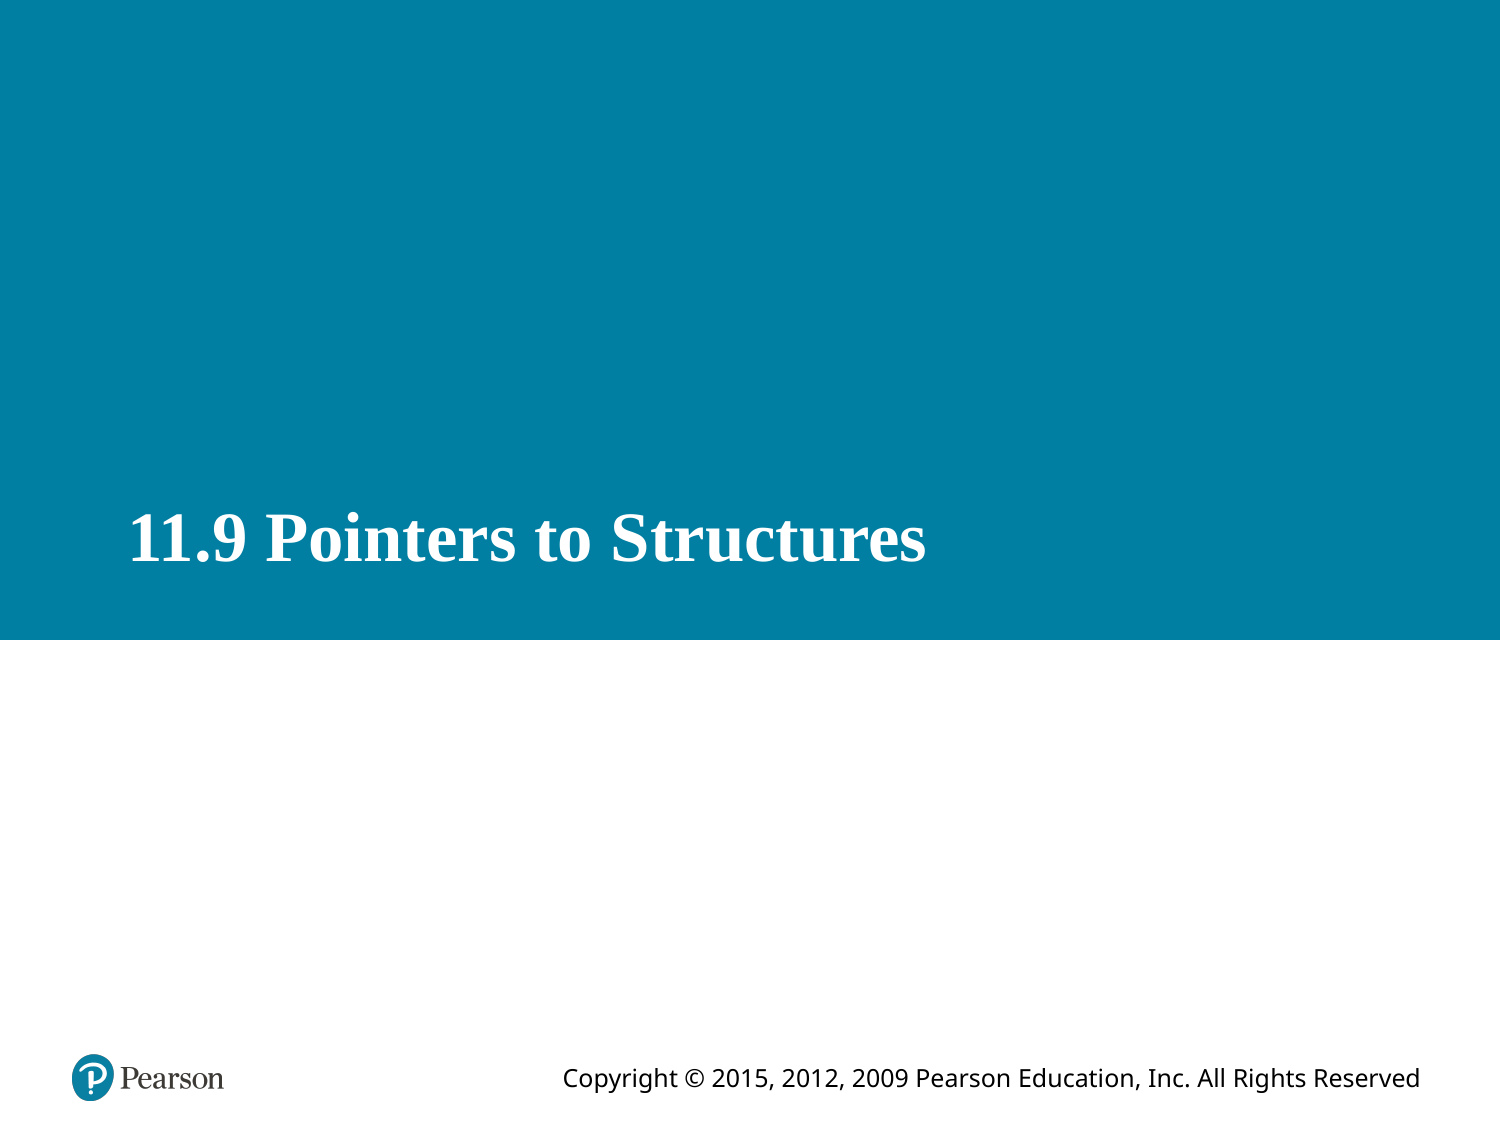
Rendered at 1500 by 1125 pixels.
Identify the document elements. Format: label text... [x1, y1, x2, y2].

picture [80, 1063, 106, 1088]
title 11.9 Pointers to Structures [112, 372, 1388, 591]
picture [72, 1054, 88, 1070]
picture [98, 1054, 224, 1101]
picture [72, 1087, 83, 1101]
